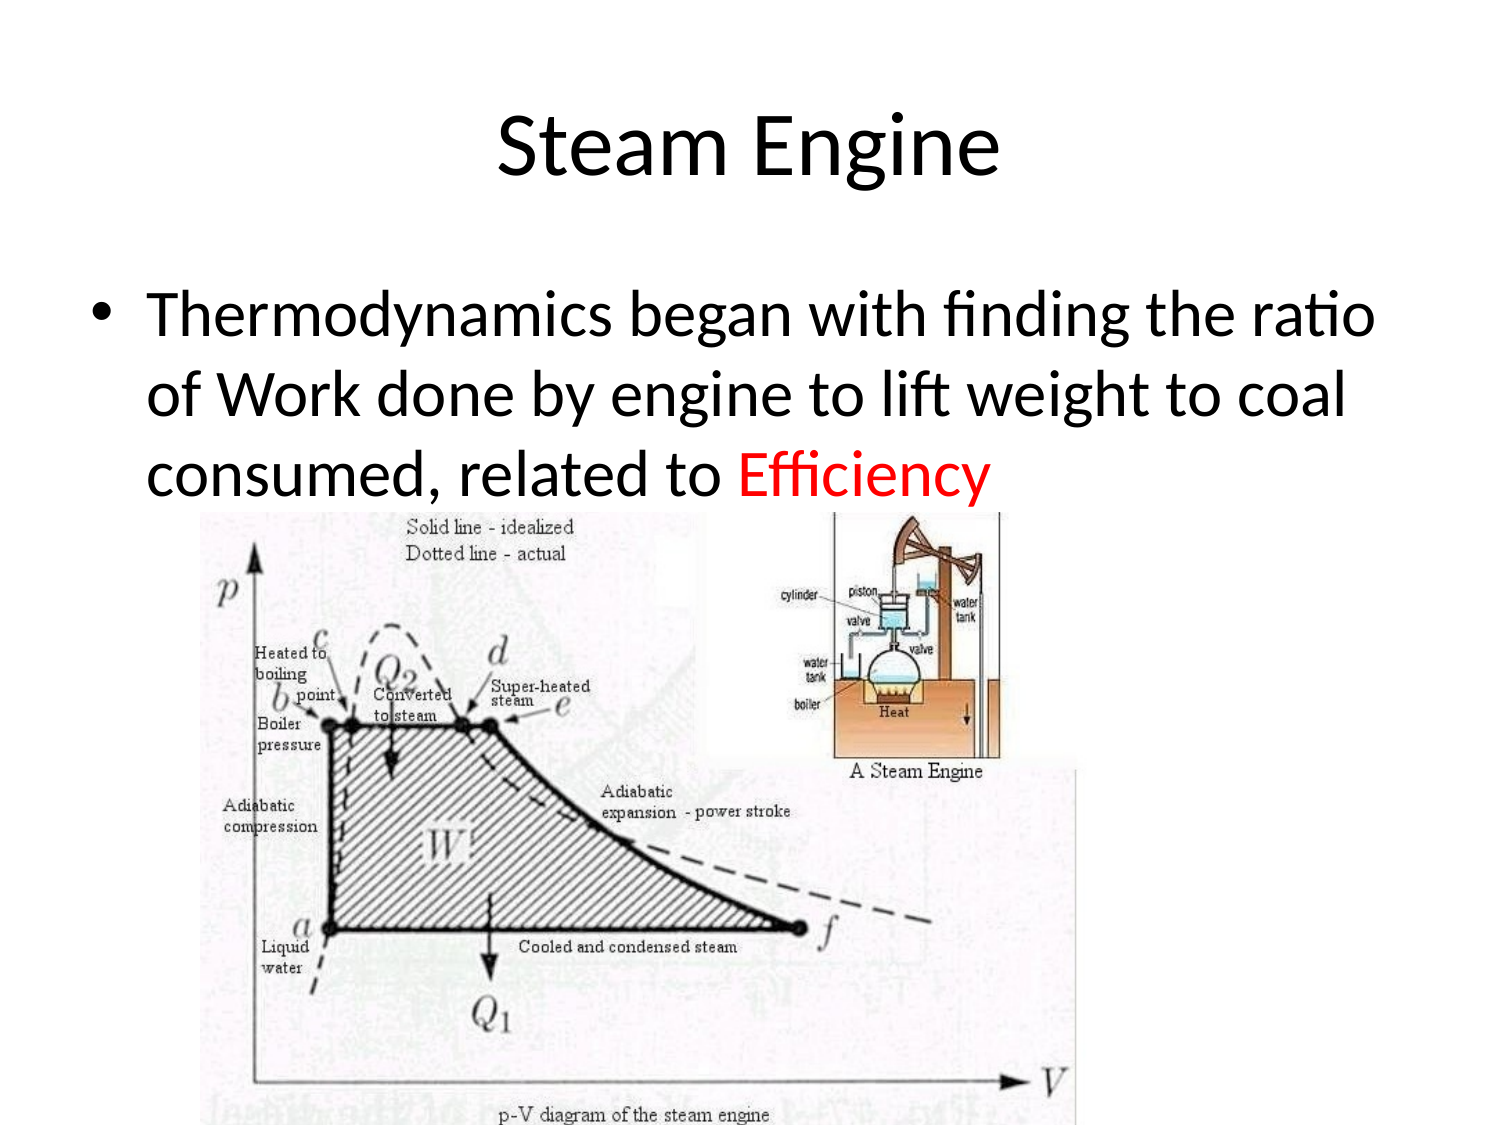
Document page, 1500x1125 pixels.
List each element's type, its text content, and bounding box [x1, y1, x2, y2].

title Steam Engine [75, 45, 1425, 233]
list Thermodynamics began with finding the ratio of Work done by engine to lift weight to coal consumed, related to Efficiency [75, 262, 1425, 1005]
picture [199, 512, 1101, 1125]
